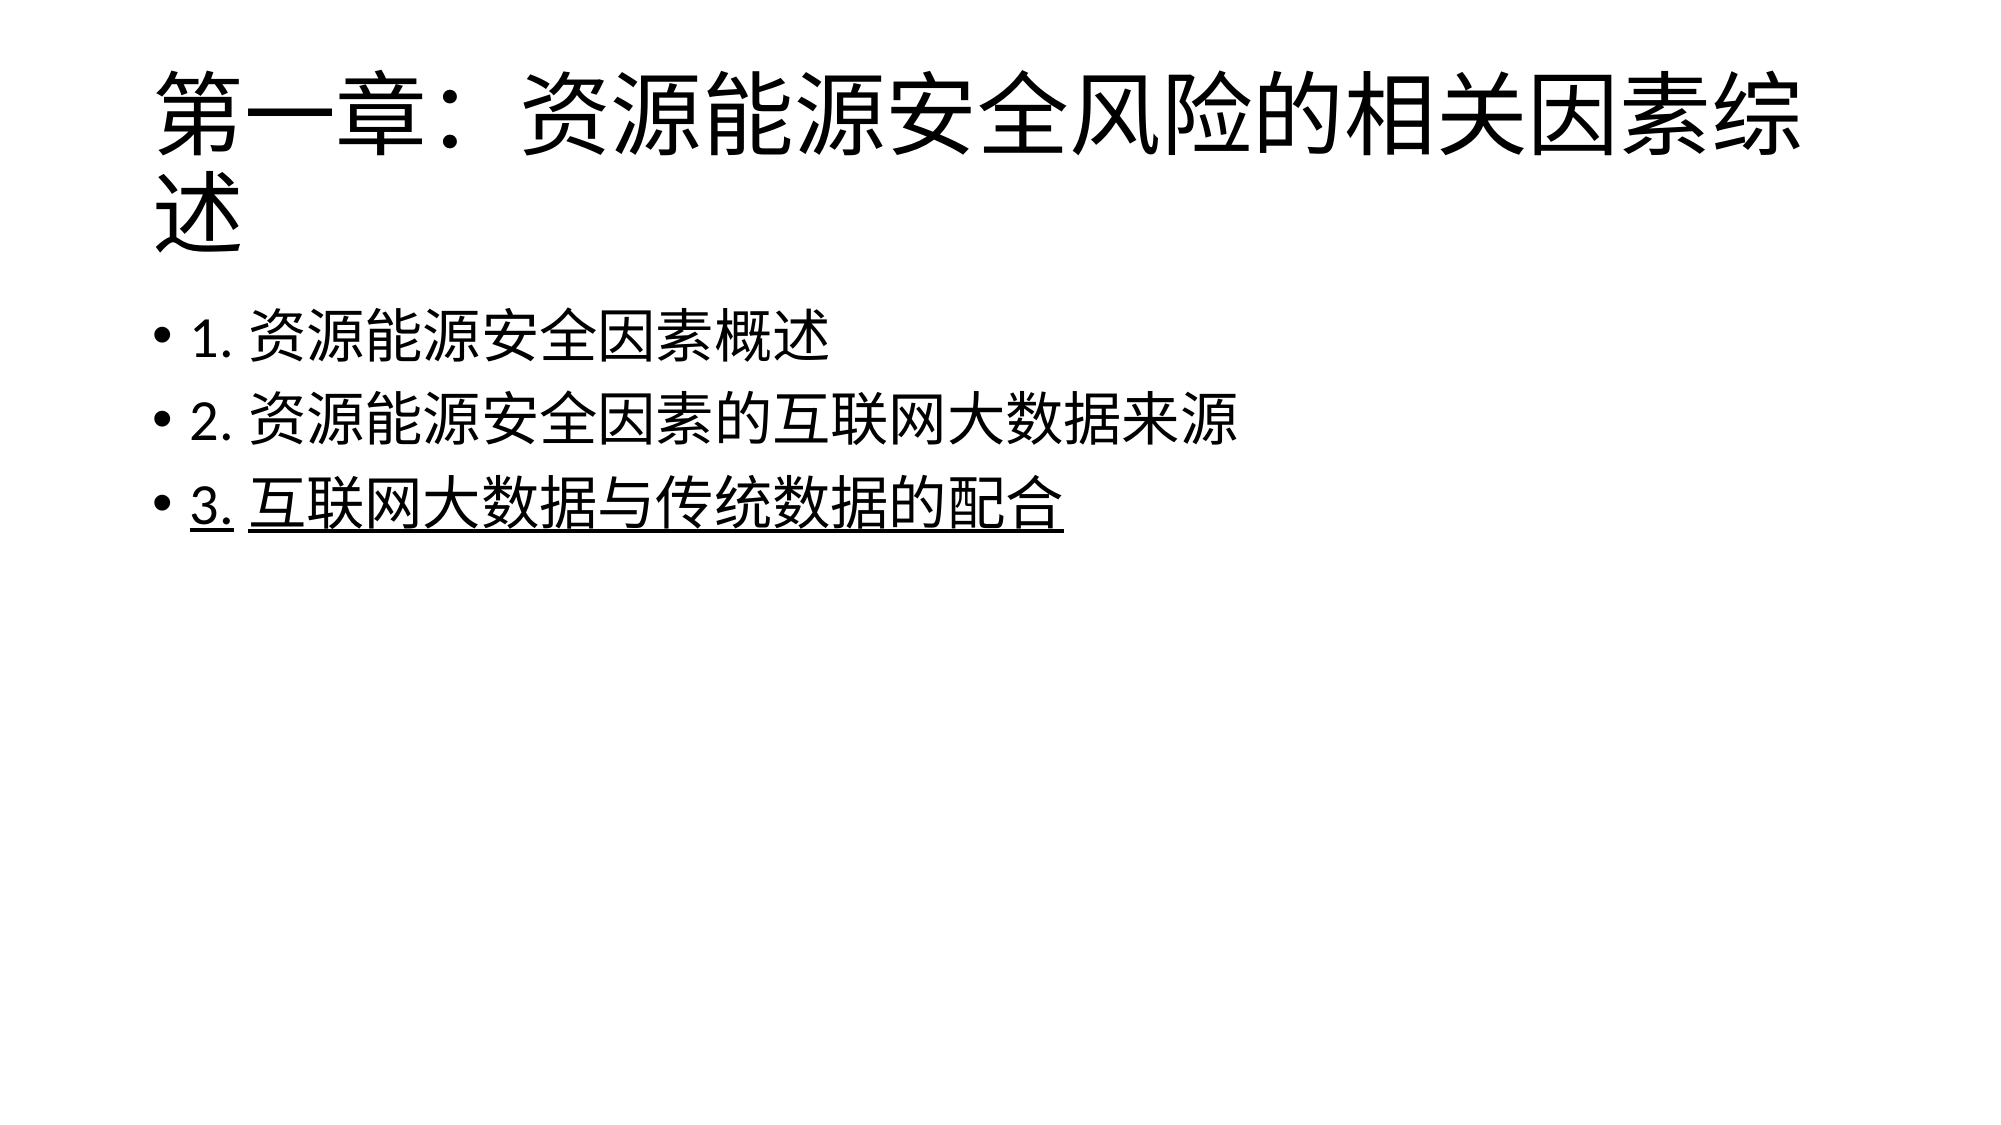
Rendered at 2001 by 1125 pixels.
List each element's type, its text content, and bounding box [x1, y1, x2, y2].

title 第一章：资源能源安全风险的相关因素综述 [137, 59, 1863, 278]
list 1.资源能源安全因素概述 2.资源能源安全因素的互联网大数据来源 3.互联网大数据与传统数据的配合 [137, 299, 1863, 1014]
